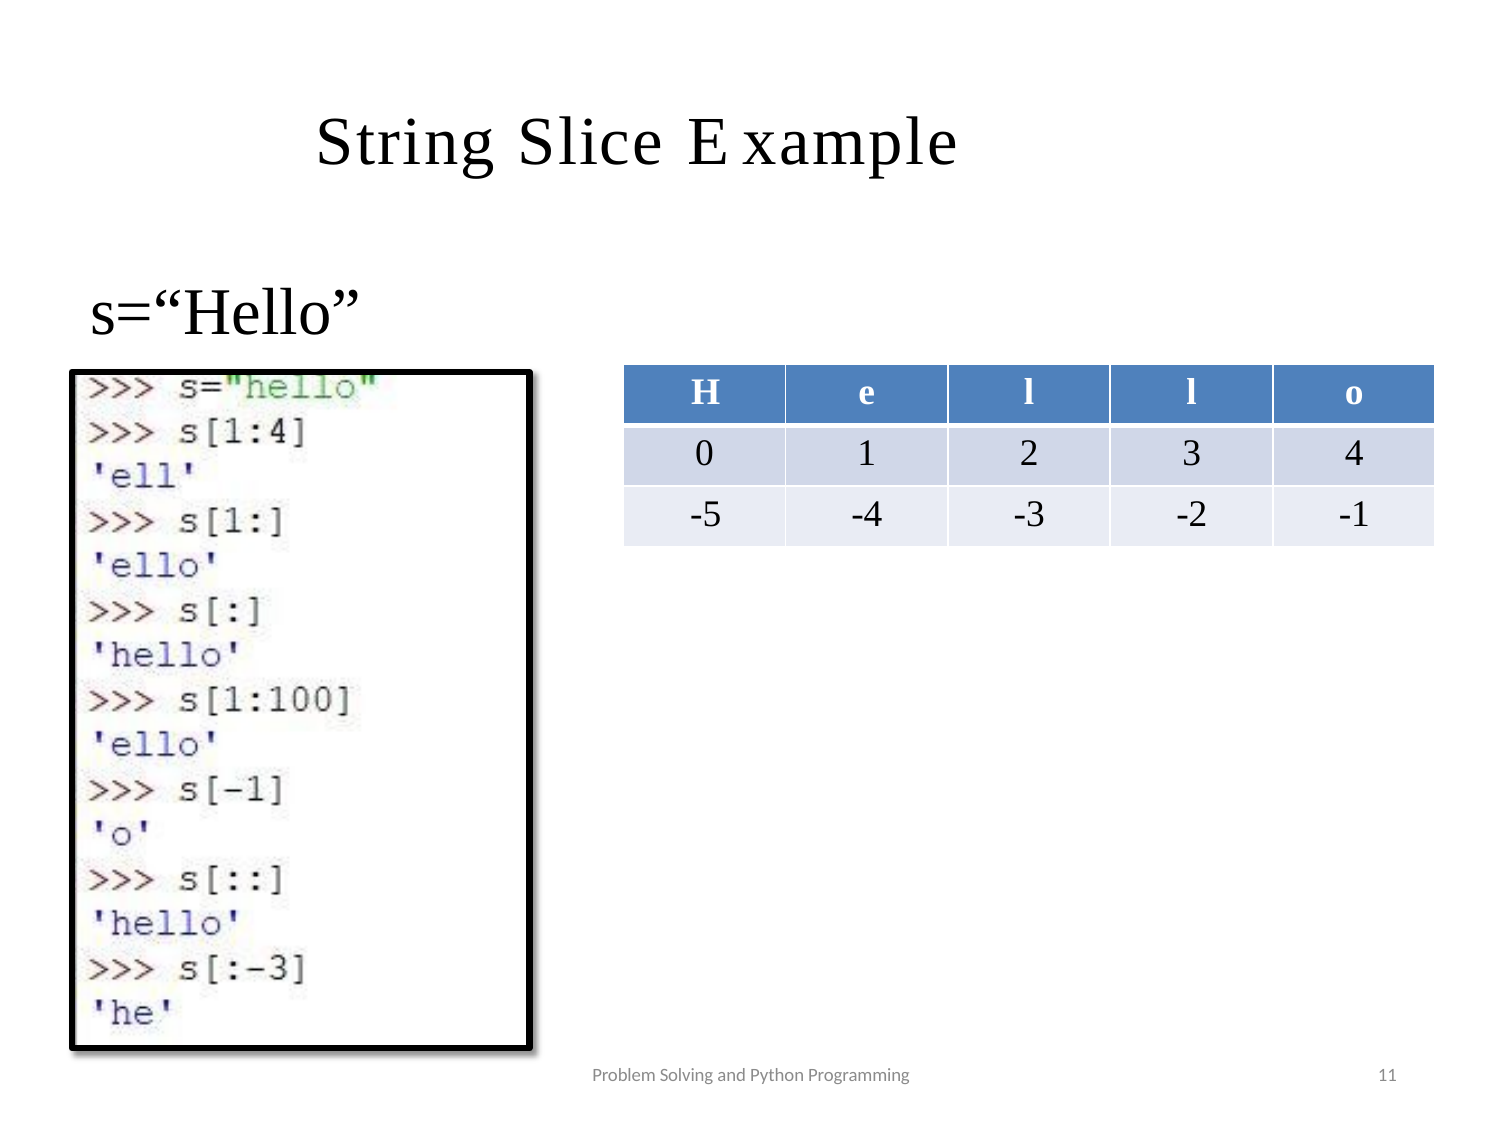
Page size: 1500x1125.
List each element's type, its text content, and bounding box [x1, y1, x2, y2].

table_header l [1111, 365, 1272, 423]
table_header e [786, 365, 947, 423]
text_box s=“Hello” [87, 265, 364, 348]
table_cell -3 [949, 487, 1109, 546]
table_header H [624, 365, 785, 423]
table_header l [949, 365, 1109, 423]
table_cell 0 [624, 428, 785, 485]
slide_number 11 [1059, 746, 1397, 1125]
title String Slice E xample [313, 40, 1188, 231]
table_cell -5 [624, 487, 785, 546]
footer Problem Solving and Python Programming [496, 746, 1004, 1125]
table_header o [1274, 365, 1434, 423]
table_cell 3 [1111, 428, 1272, 485]
table_cell 4 [1274, 428, 1434, 485]
table_cell -2 [1111, 487, 1272, 546]
table_cell -4 [786, 487, 947, 546]
table_cell 2 [949, 428, 1109, 485]
table_cell 1 [786, 428, 947, 485]
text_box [64, 364, 546, 1065]
table_cell -1 [1274, 487, 1434, 546]
